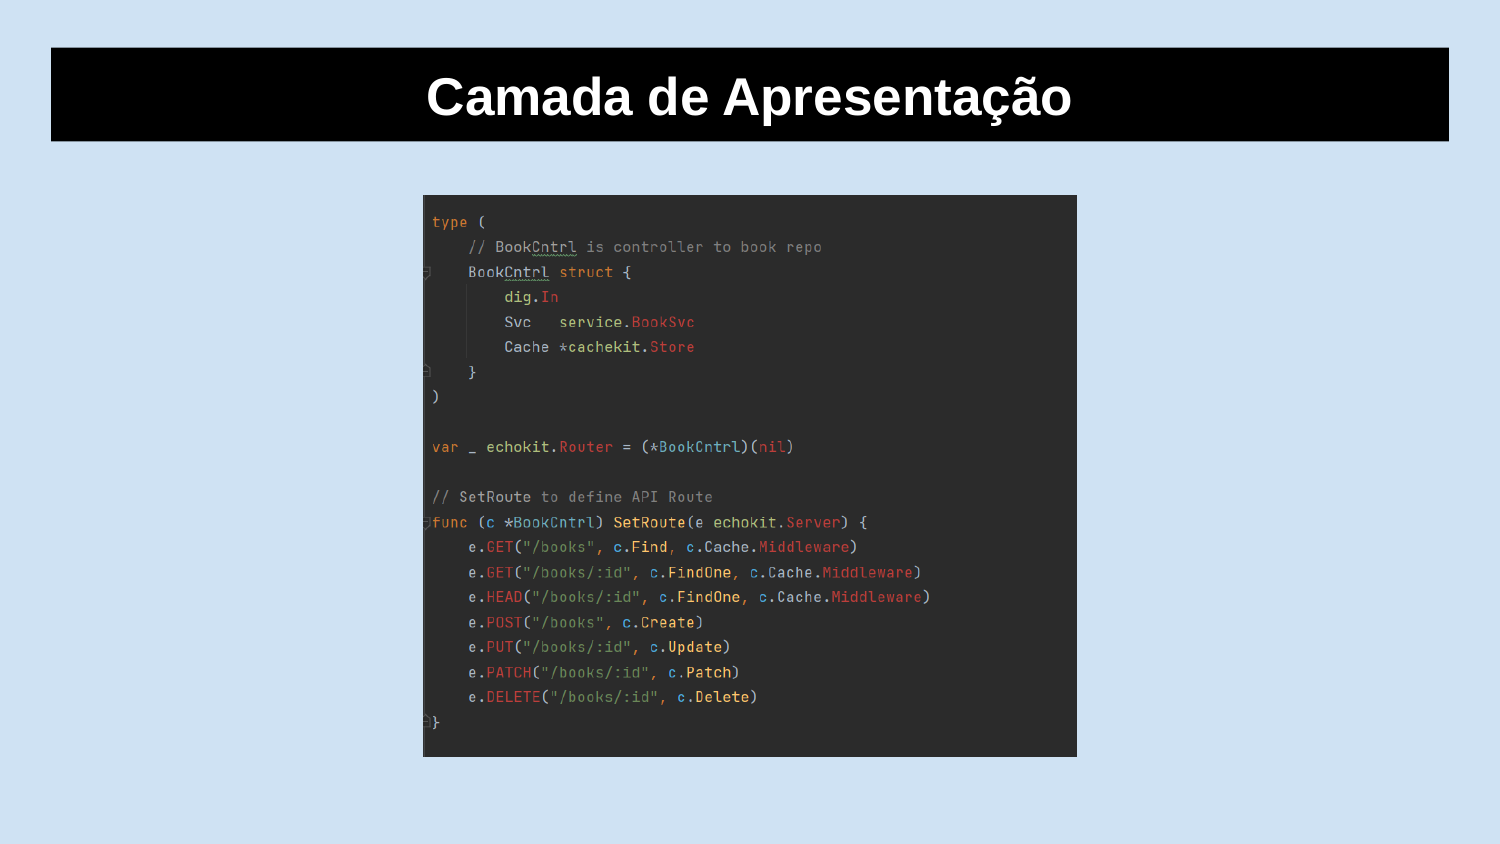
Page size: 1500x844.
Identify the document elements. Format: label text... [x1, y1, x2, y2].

picture [422, 195, 1078, 757]
title Camada de Apresentação [51, 47, 1449, 142]
